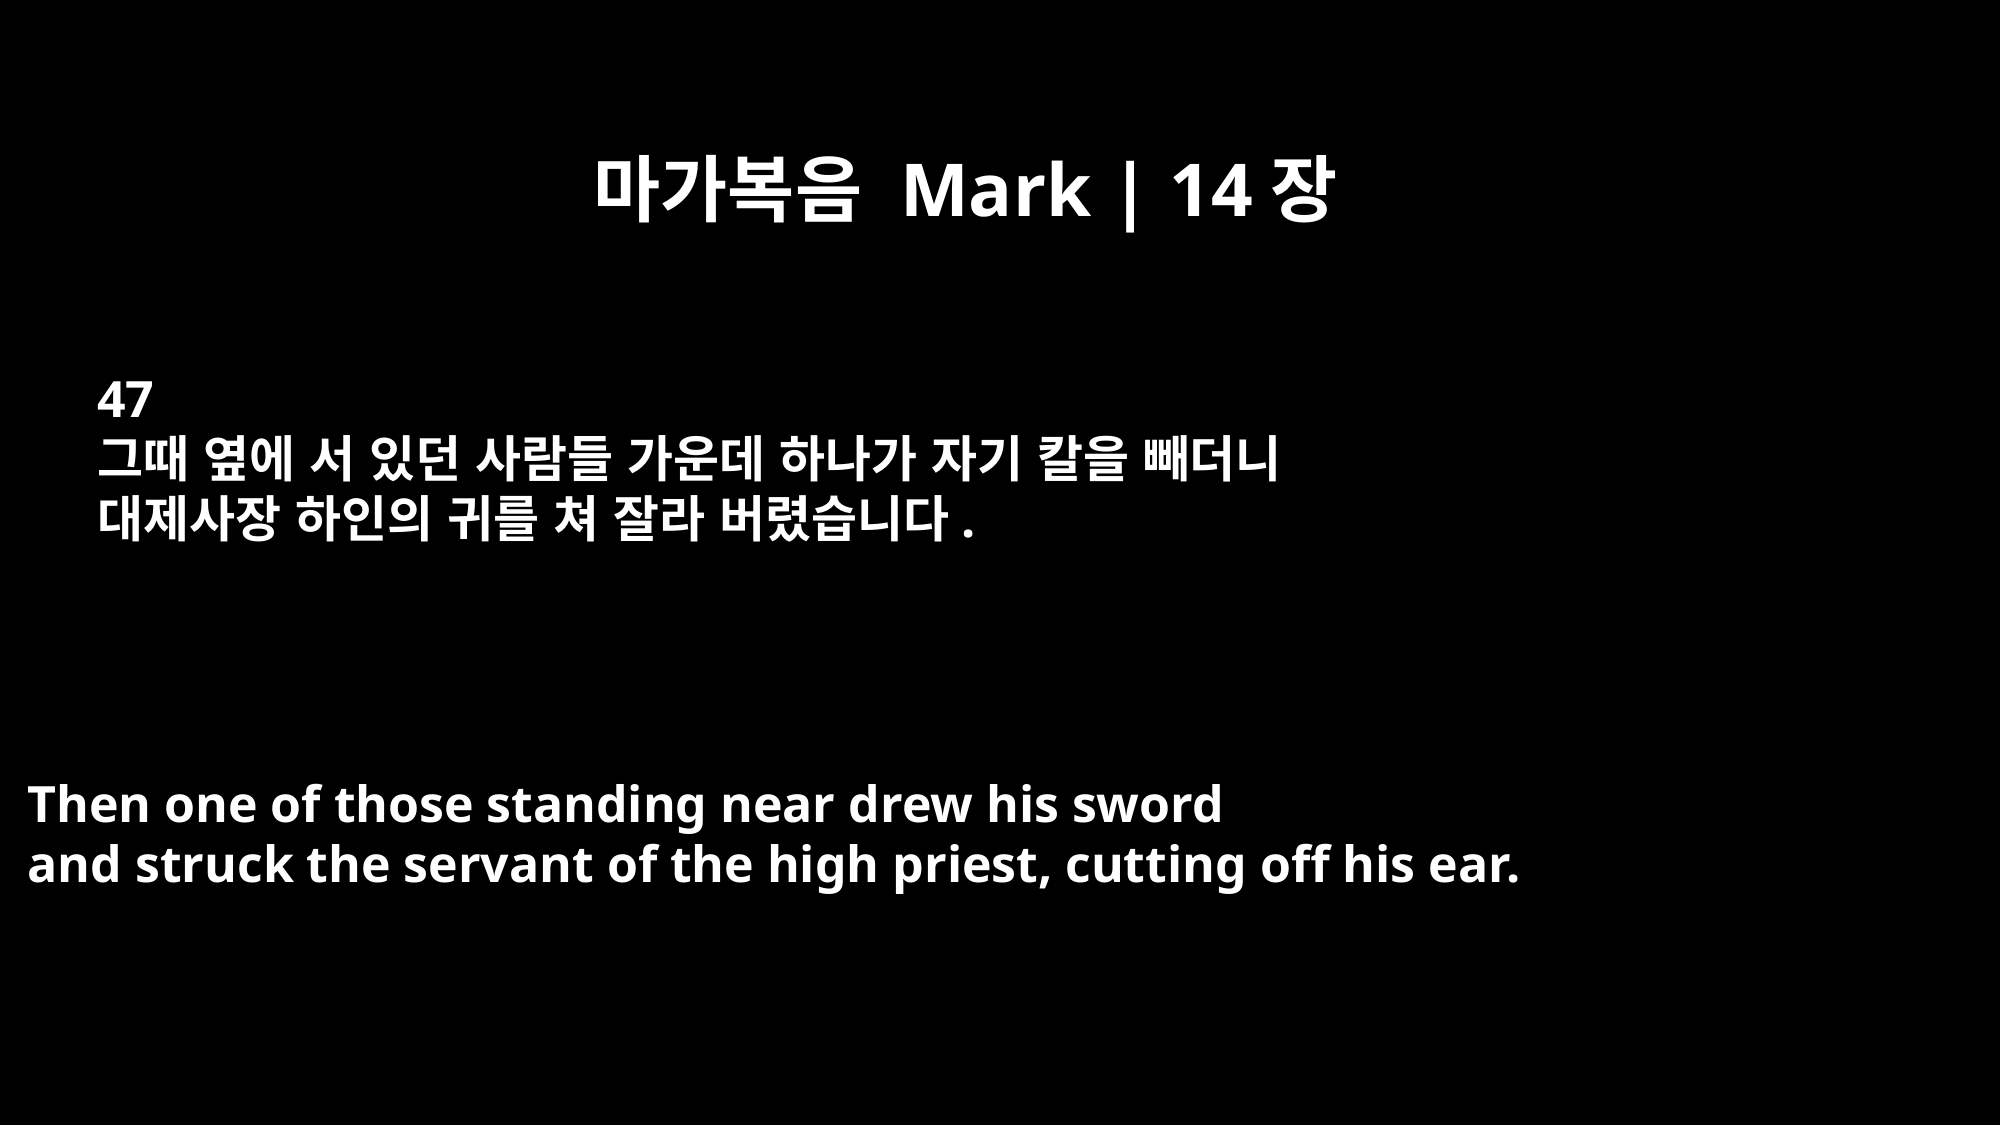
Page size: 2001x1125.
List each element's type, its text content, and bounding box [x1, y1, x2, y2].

text_box 마가복음 Mark | 14장 [578, 136, 1354, 239]
text_box Then one of those standing near drew his sword and struck the servant of the high priest, cutting off his ear. [12, 764, 1536, 900]
text_box 47 그때 옆에 서 있던 사람들 가운데 하나가 자기 칼을 빼더니 대제사장 하인의 귀를 쳐 잘라 버렸습니다. [82, 359, 1311, 555]
